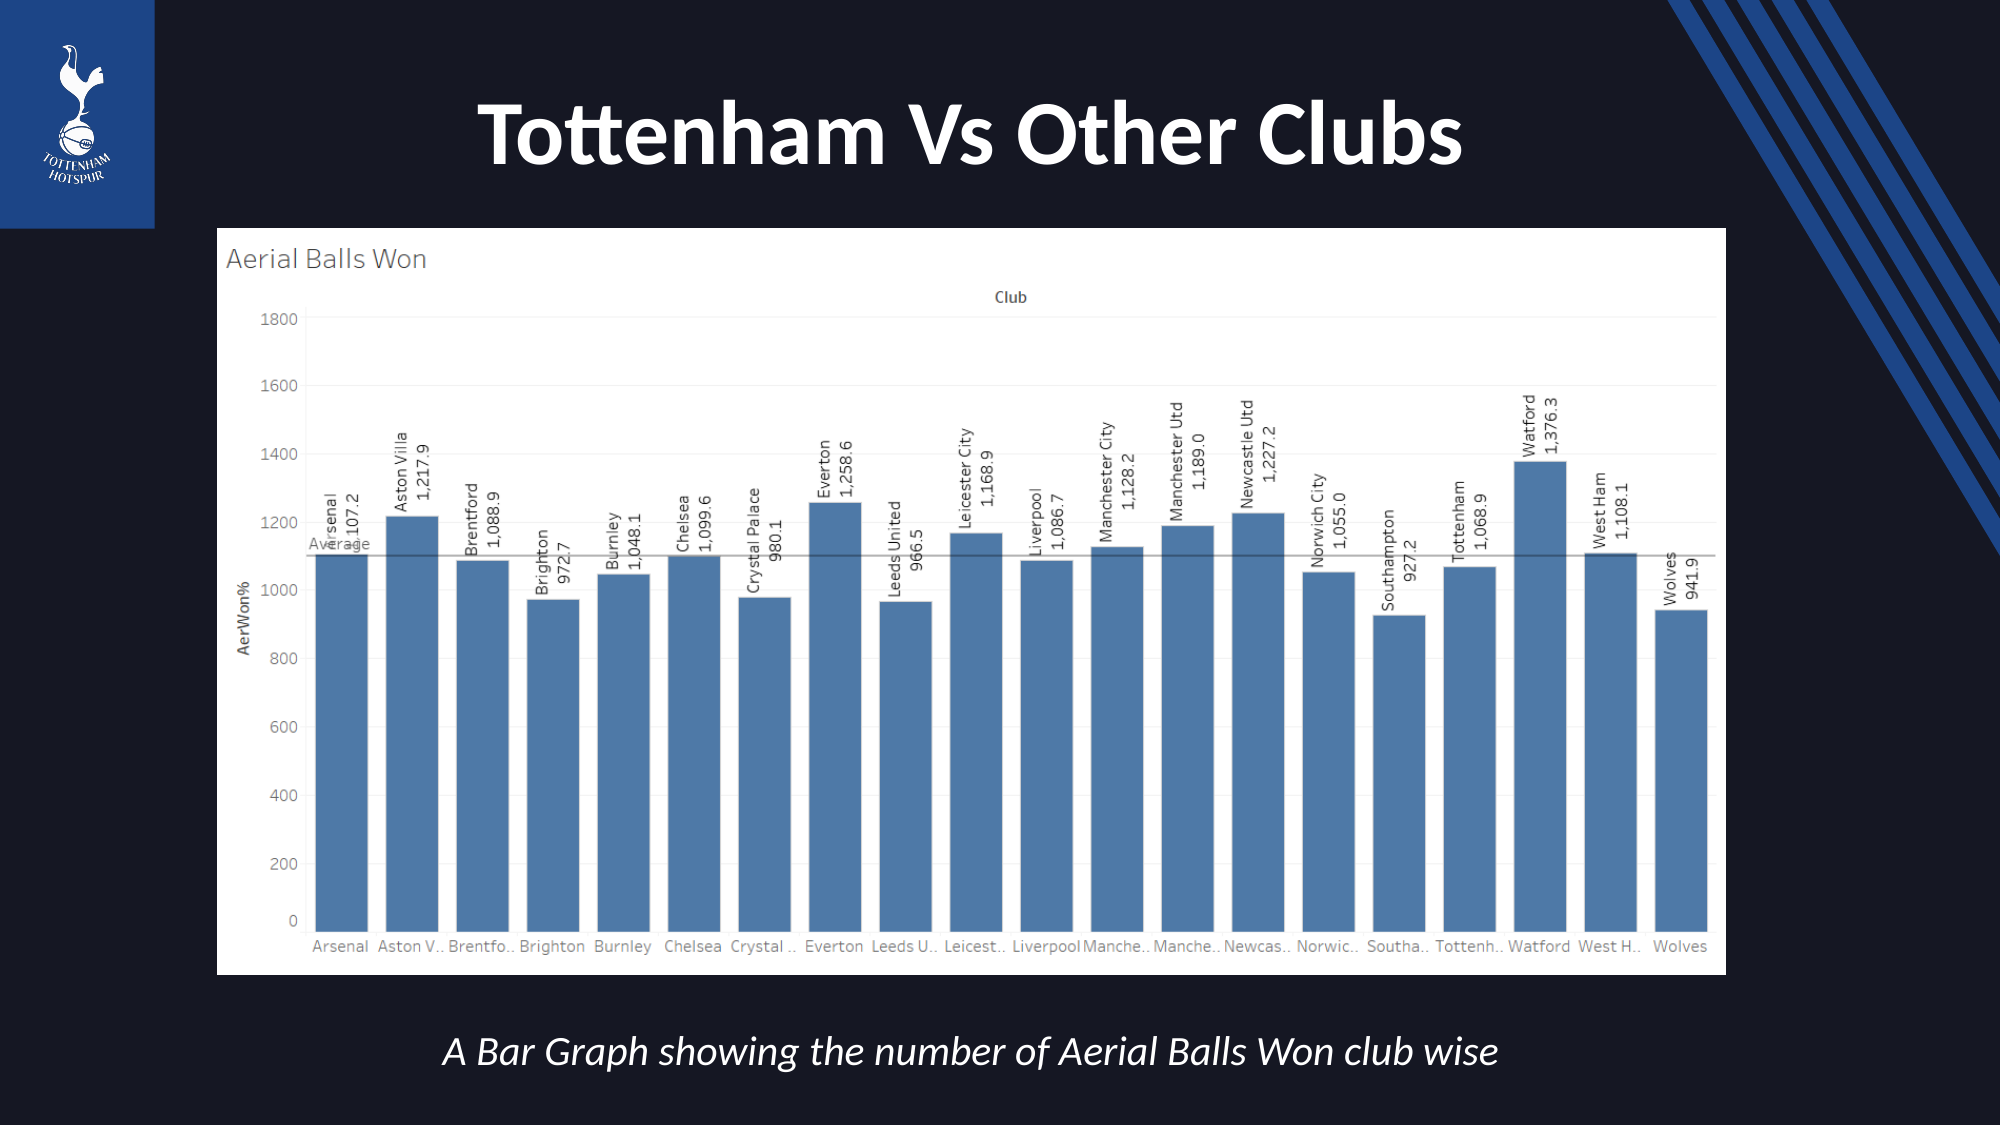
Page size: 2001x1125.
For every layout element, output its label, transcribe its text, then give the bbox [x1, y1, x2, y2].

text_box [0, 0, 155, 229]
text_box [1667, 0, 2000, 558]
text_box A Bar Graph showing the number of Aerial Balls Won club wise [174, 1008, 1768, 1125]
picture [216, 228, 1726, 975]
text_box Tottenham Vs Other Clubs [217, 57, 1662, 198]
